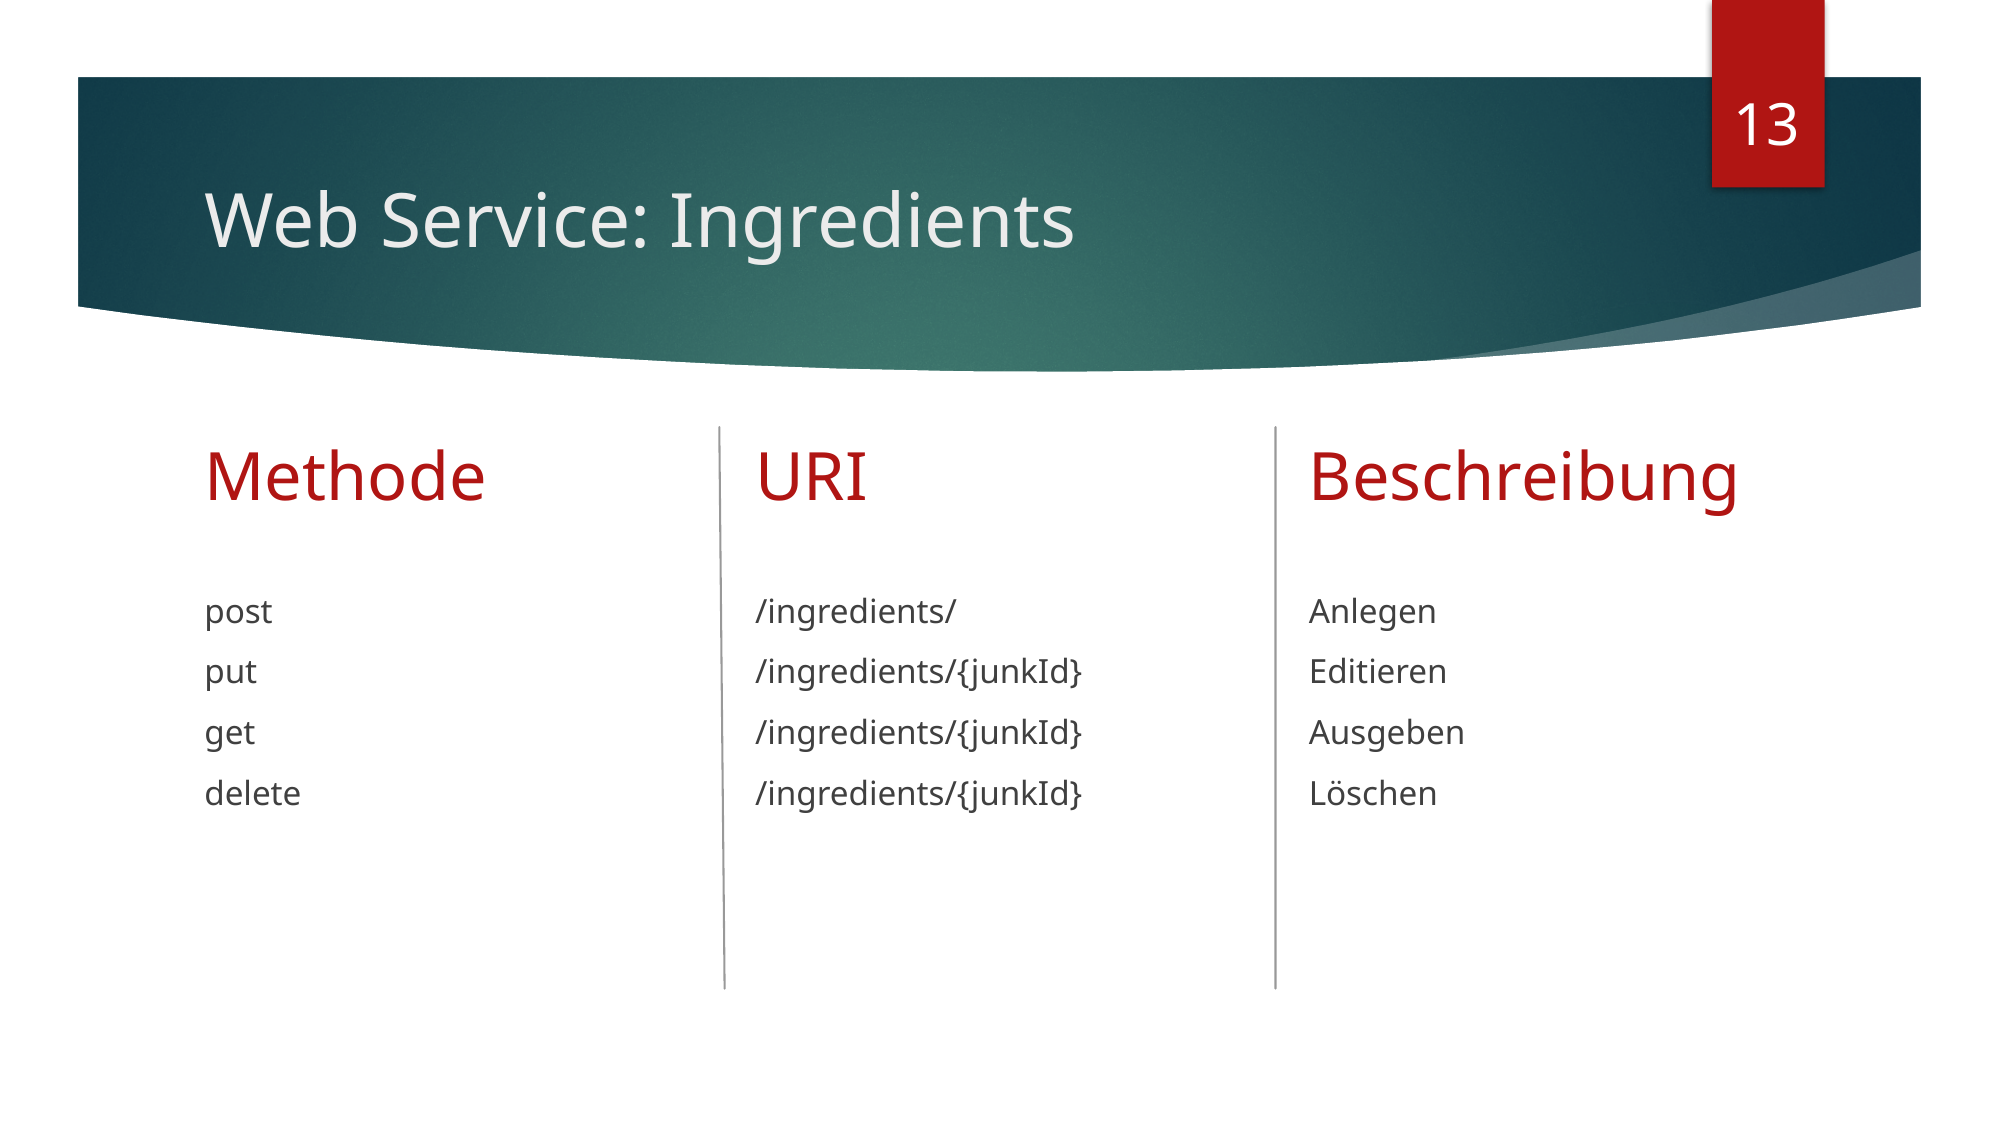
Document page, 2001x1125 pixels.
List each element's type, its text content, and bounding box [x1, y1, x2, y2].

title Web Service: Ingredients [189, 159, 1638, 276]
list Anlegen Editieren Ausgeben Löschen [1293, 521, 1813, 989]
list Methode [189, 427, 703, 521]
list Beschreibung [1293, 425, 1813, 521]
list /ingredients/ /ingredients/{junkId} /ingredients/{junkId} /ingredients/{junkId} [740, 521, 1257, 989]
slide_number 13 [1698, 48, 1836, 175]
list URI [740, 427, 1257, 521]
list post put get delete [189, 521, 703, 989]
